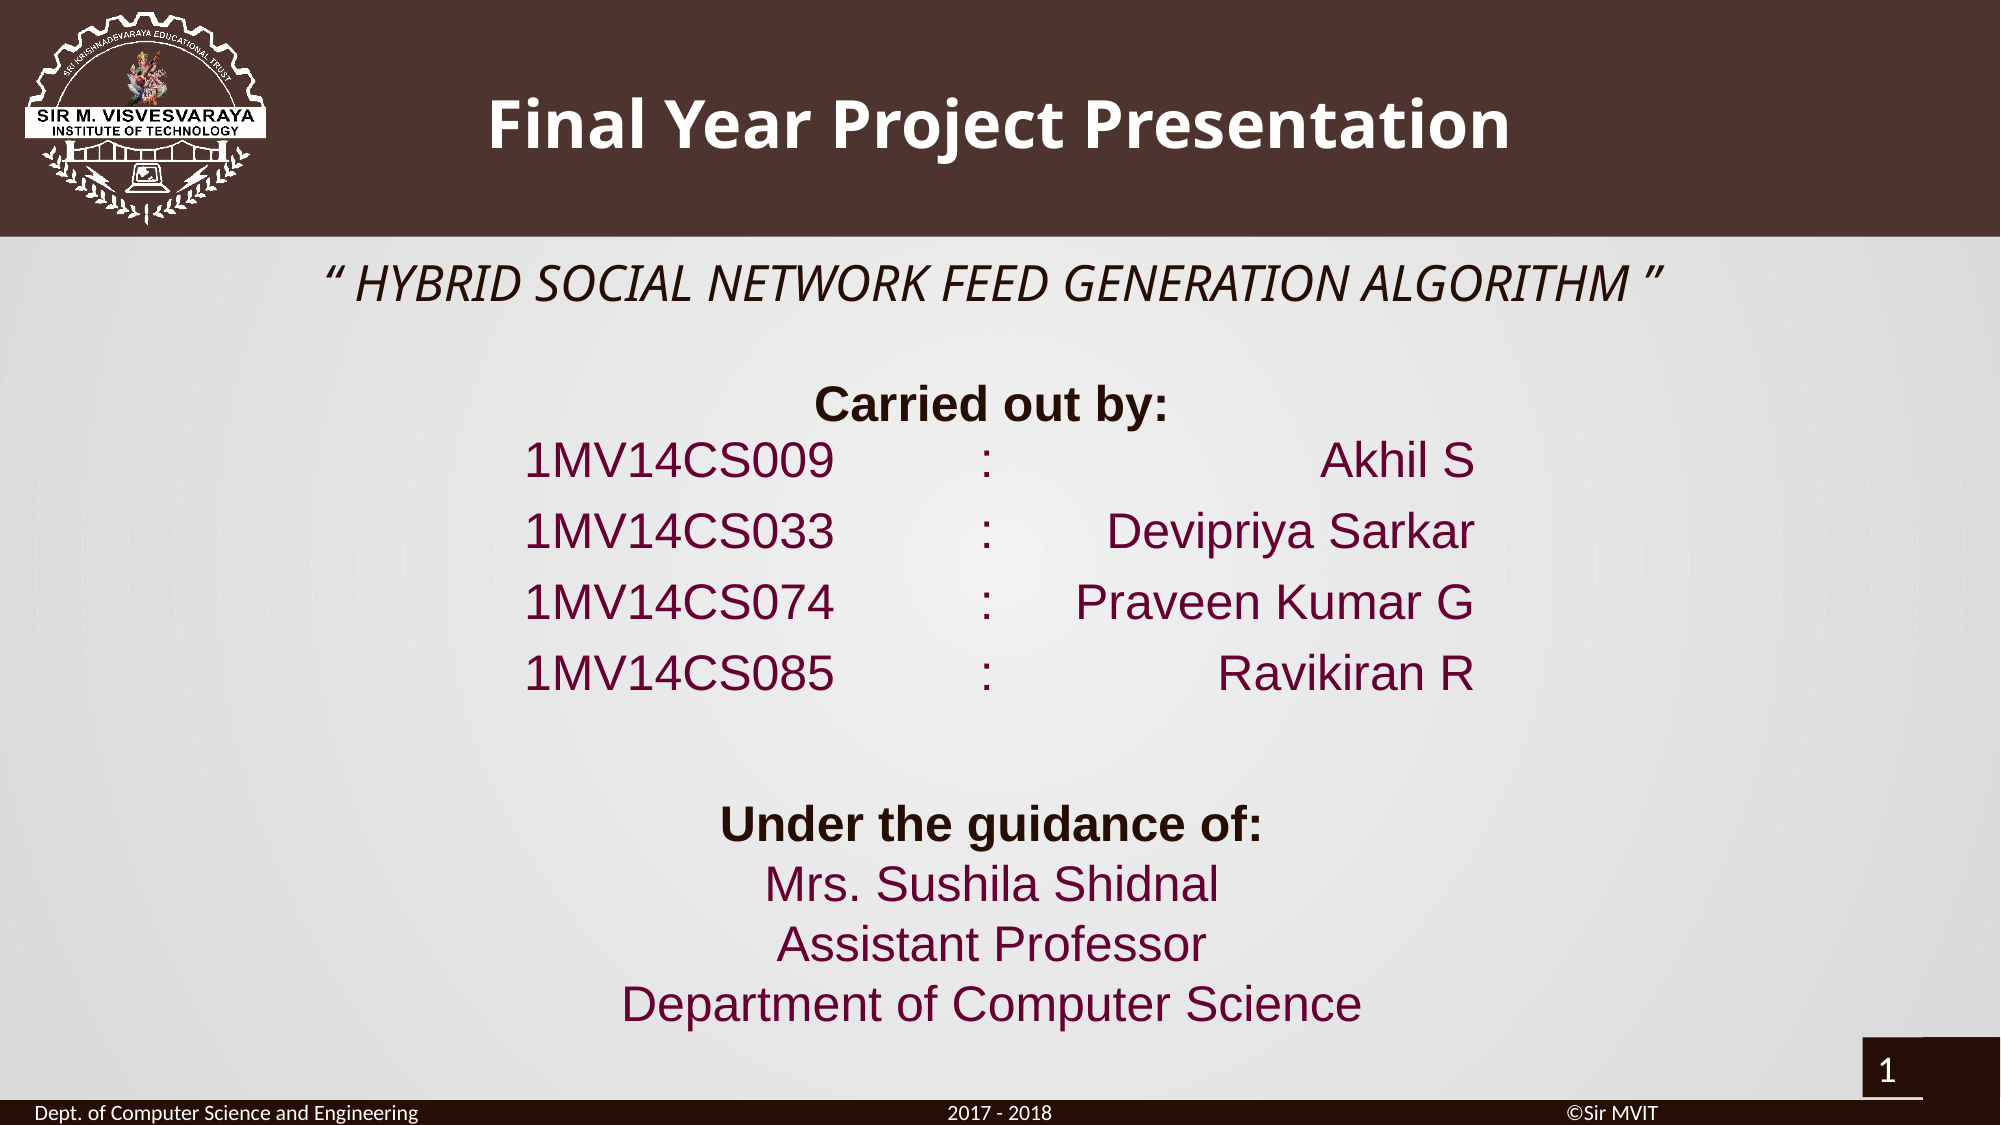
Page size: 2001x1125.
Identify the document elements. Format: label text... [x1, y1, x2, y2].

table_cell 1MV14CS033 [509, 496, 951, 567]
text_box “ HYBRID SOCIAL NETWORK FEED GENERATION ALGORITHM ” Carried out by: Under the guidance of: Mrs. Sushila Shidnal Assistant Professor Department of Computer Science [68, 244, 1916, 1074]
table_cell Devipriya Sarkar [1022, 496, 1490, 567]
table_cell : [951, 567, 1022, 637]
table_header 1MV14CS009 [509, 425, 951, 496]
table_header Akhil S [1022, 425, 1490, 496]
title Final Year Project Presentation [0, 0, 2000, 245]
table_cell : [951, 637, 1022, 708]
table_cell 1MV14CS074 [509, 567, 951, 637]
table_cell Praveen Kumar G [1022, 567, 1490, 637]
table_header : [951, 425, 1022, 496]
table_cell : [951, 496, 1022, 567]
table_cell Ravikiran R [1022, 637, 1490, 708]
table_cell 1MV14CS085 [509, 637, 951, 708]
